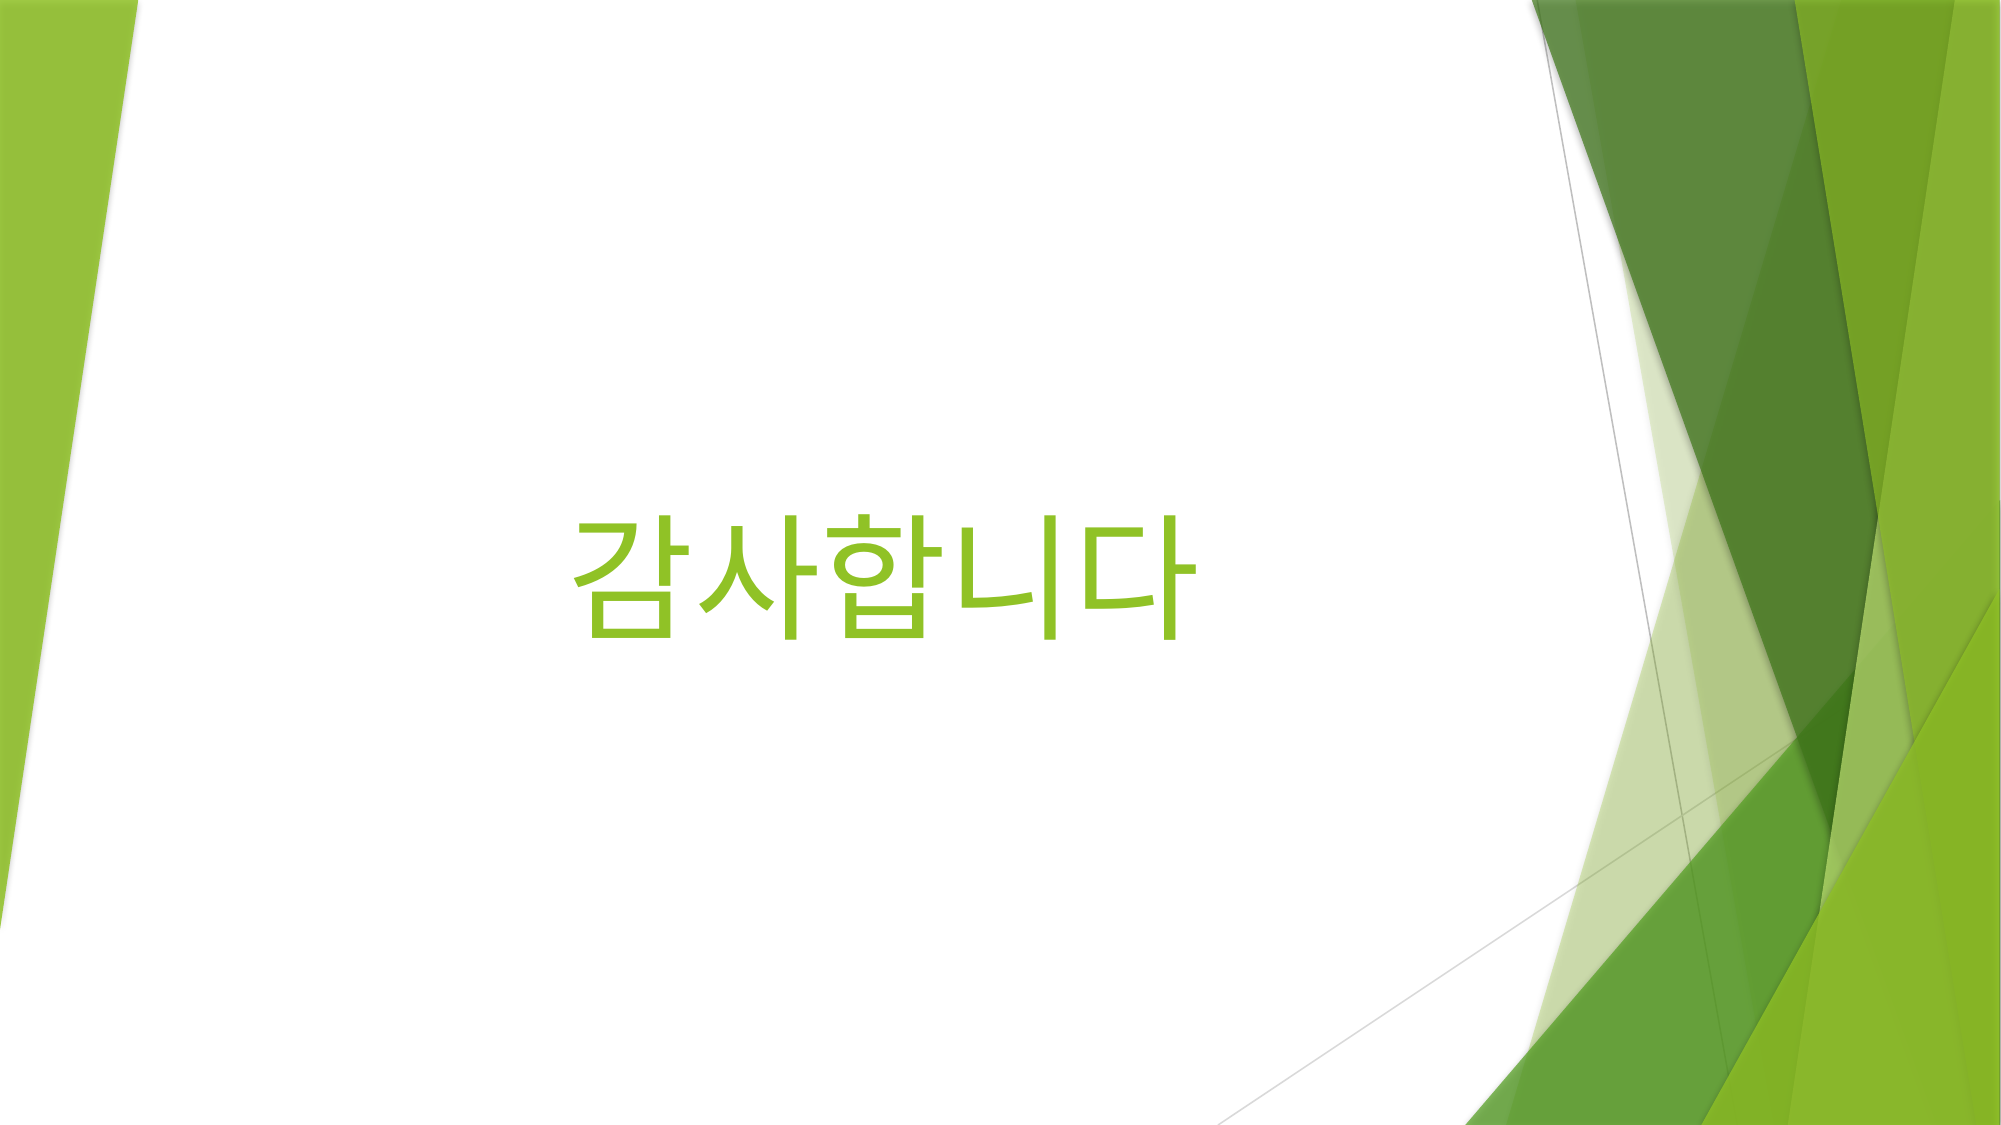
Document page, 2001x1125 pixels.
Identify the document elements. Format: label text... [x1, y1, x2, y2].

title 감사합니다 [247, 394, 1522, 665]
